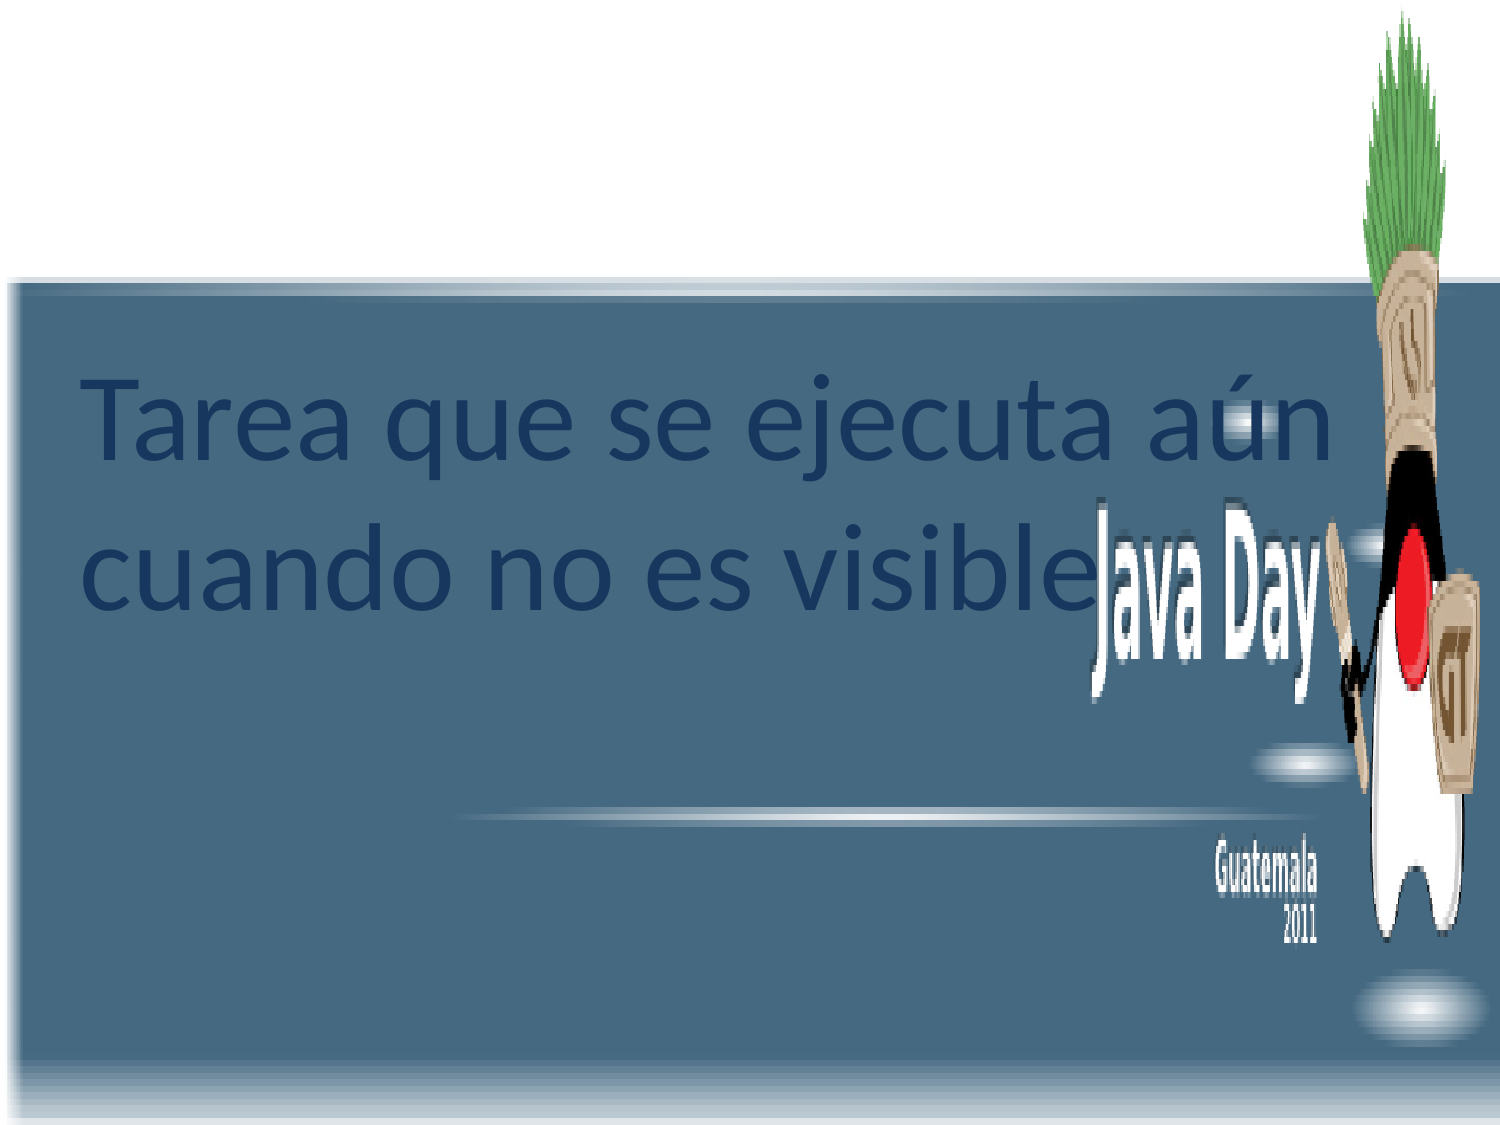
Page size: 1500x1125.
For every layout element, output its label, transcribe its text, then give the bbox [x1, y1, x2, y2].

title Servicio [64, 77, 1416, 266]
list Tarea que se ejecuta aún cuando no es visible [64, 327, 1416, 1071]
picture [0, 0, 1500, 1125]
